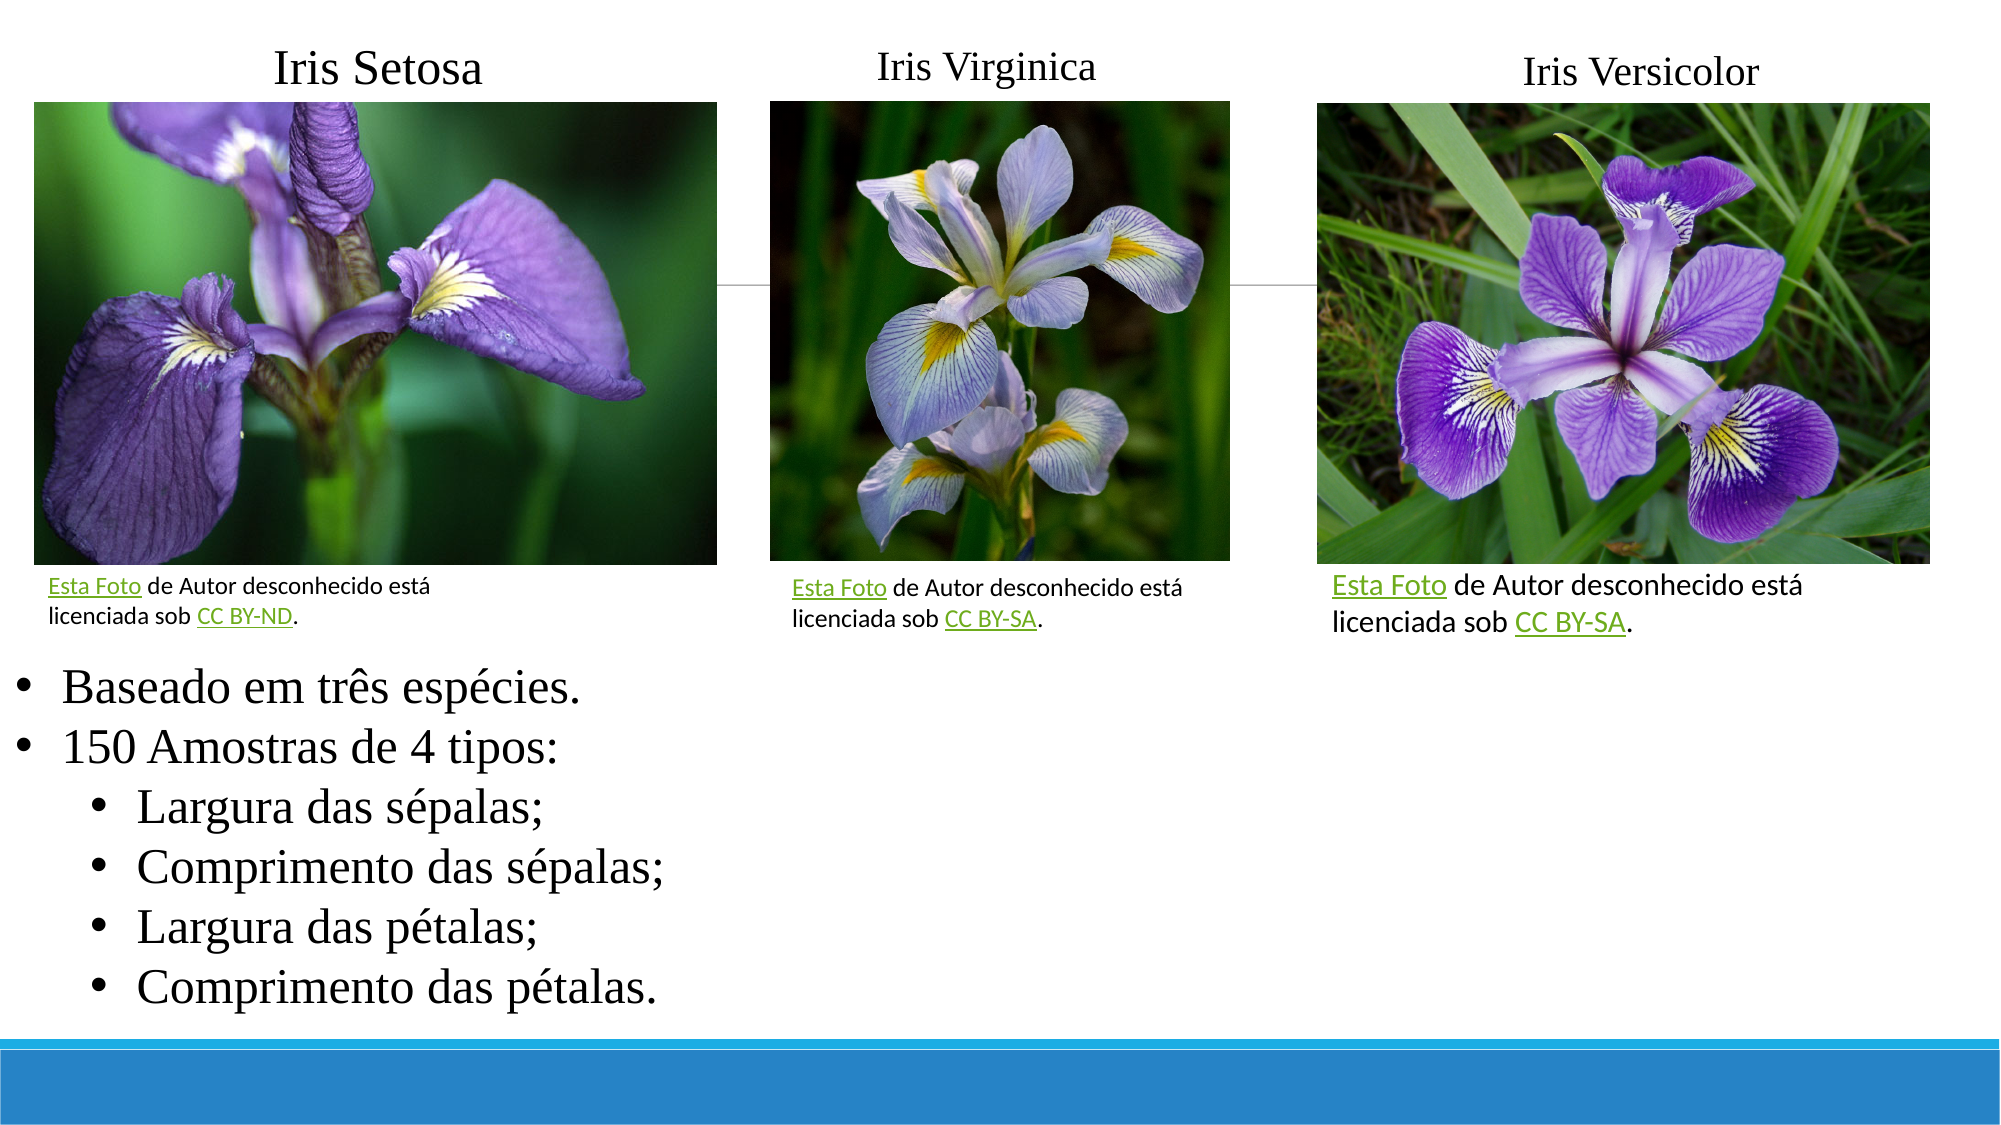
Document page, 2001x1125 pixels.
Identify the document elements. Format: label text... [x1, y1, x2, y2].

picture [1317, 103, 1931, 564]
text_box Esta Foto de Autor desconhecido está licenciada sob CC BY-SA. [1317, 570, 1930, 647]
picture [769, 101, 1230, 561]
text_box Iris Versicolor [1507, 36, 1958, 102]
text_box Baseado em três espécies. 150 Amostras de 4 tipos: Largura das sépalas; Comprimento das sépalas; Largura das pétalas; Comprimento das pétalas. [0, 646, 1500, 1082]
text_box Iris Virginica [861, 31, 1190, 97]
text_box Esta Foto de Autor desconhecido está licenciada sob CC BY-ND. [33, 573, 482, 638]
text_box Iris Setosa [258, 27, 628, 101]
text_box Esta Foto de Autor desconhecido está licenciada sob CC BY-SA. [777, 563, 1275, 642]
picture [33, 102, 717, 565]
